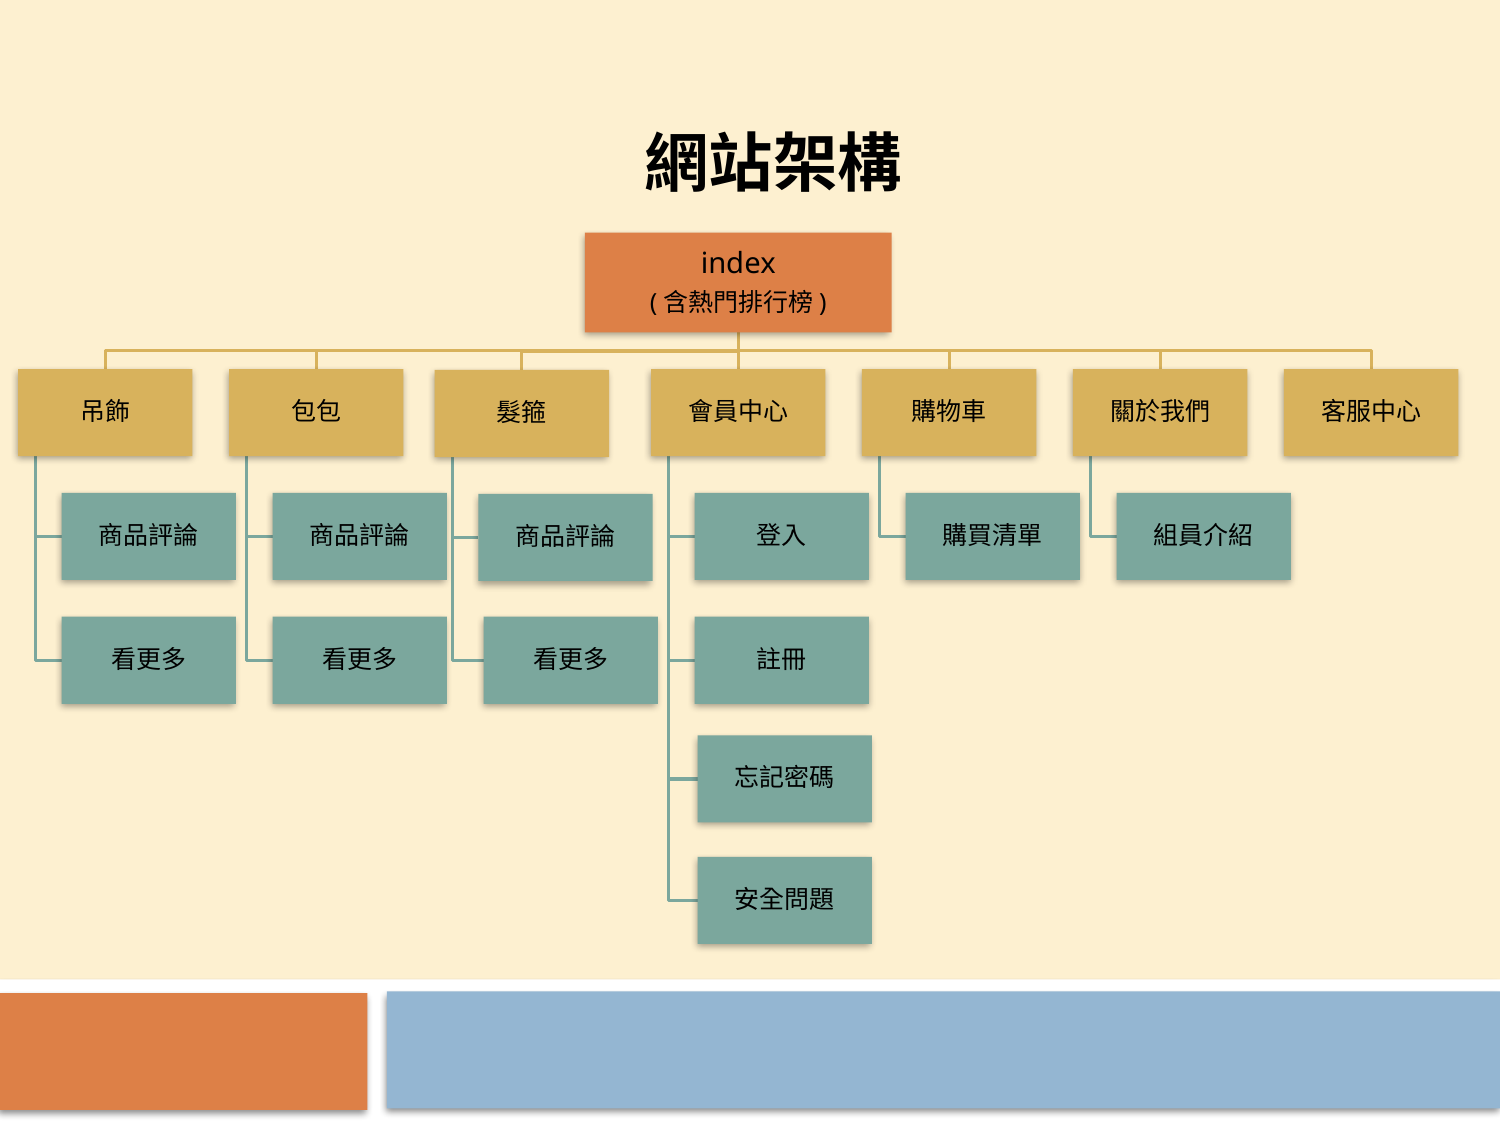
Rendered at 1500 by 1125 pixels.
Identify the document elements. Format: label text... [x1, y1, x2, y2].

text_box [17, 207, 1460, 977]
title 網站架構 [135, 42, 1411, 206]
